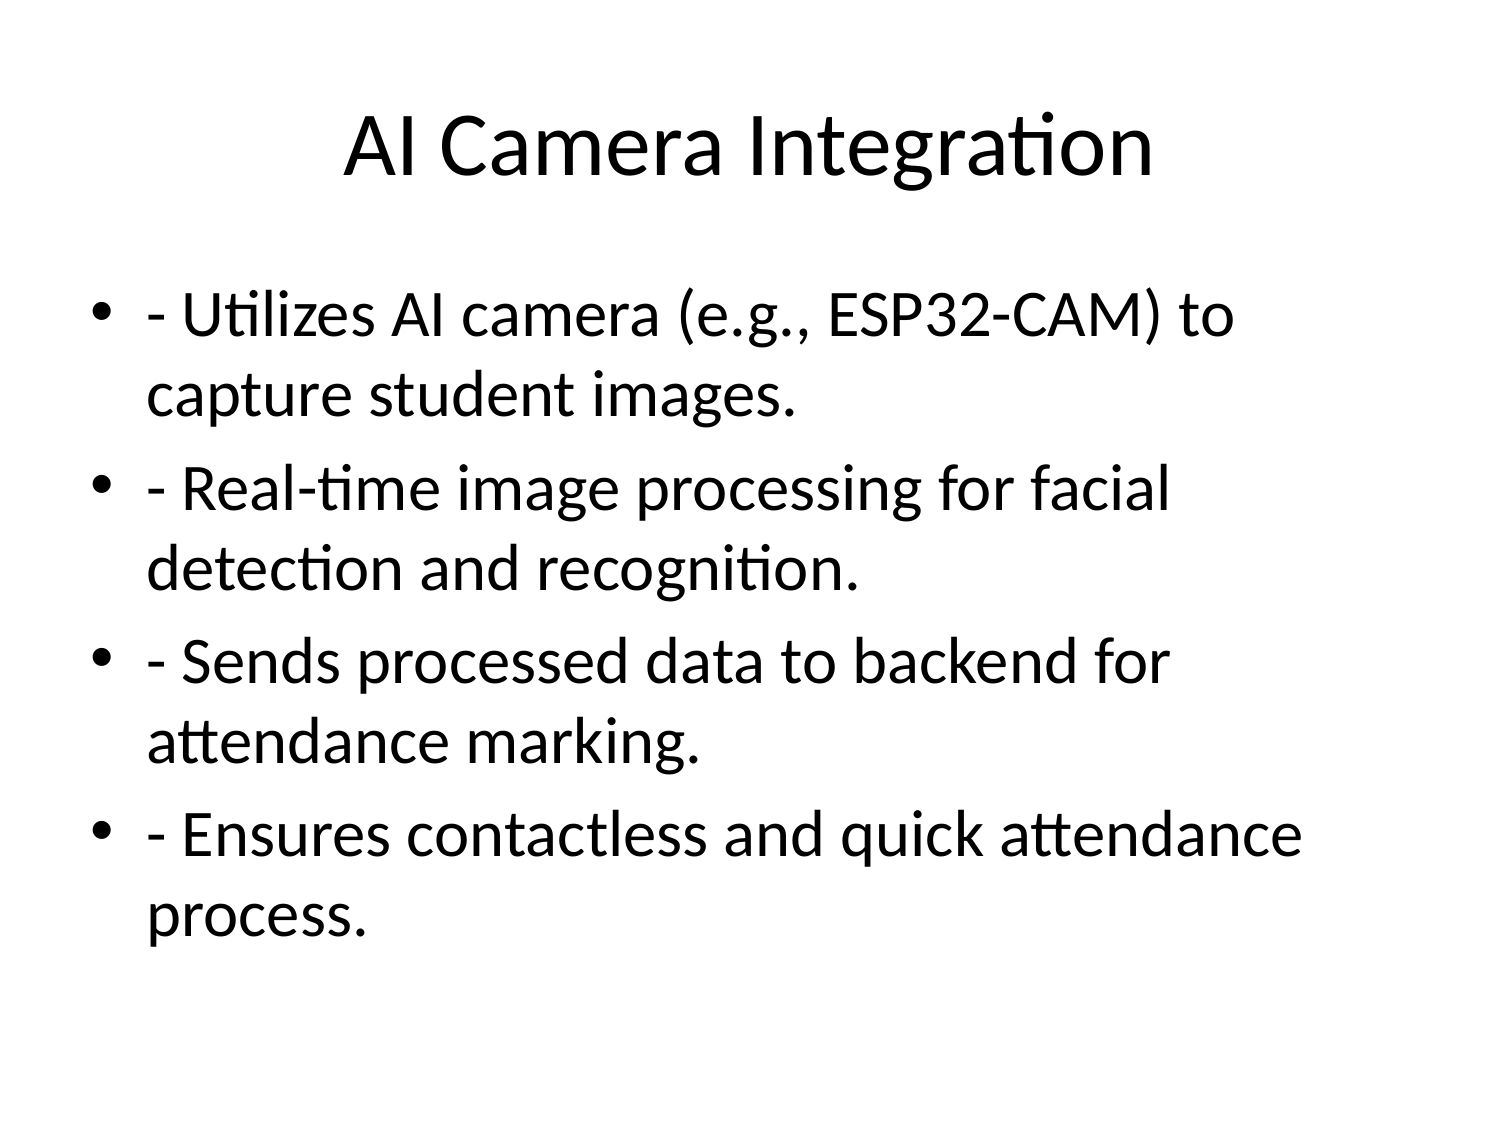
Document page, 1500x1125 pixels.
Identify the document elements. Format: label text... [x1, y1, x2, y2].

title AI Camera Integration [75, 45, 1425, 233]
list - Utilizes AI camera (e.g., ESP32-CAM) to capture student images. - Real-time image processing for facial detection and recognition. - Sends processed data to backend for attendance marking. - Ensures contactless and quick attendance process. [75, 262, 1425, 1005]
